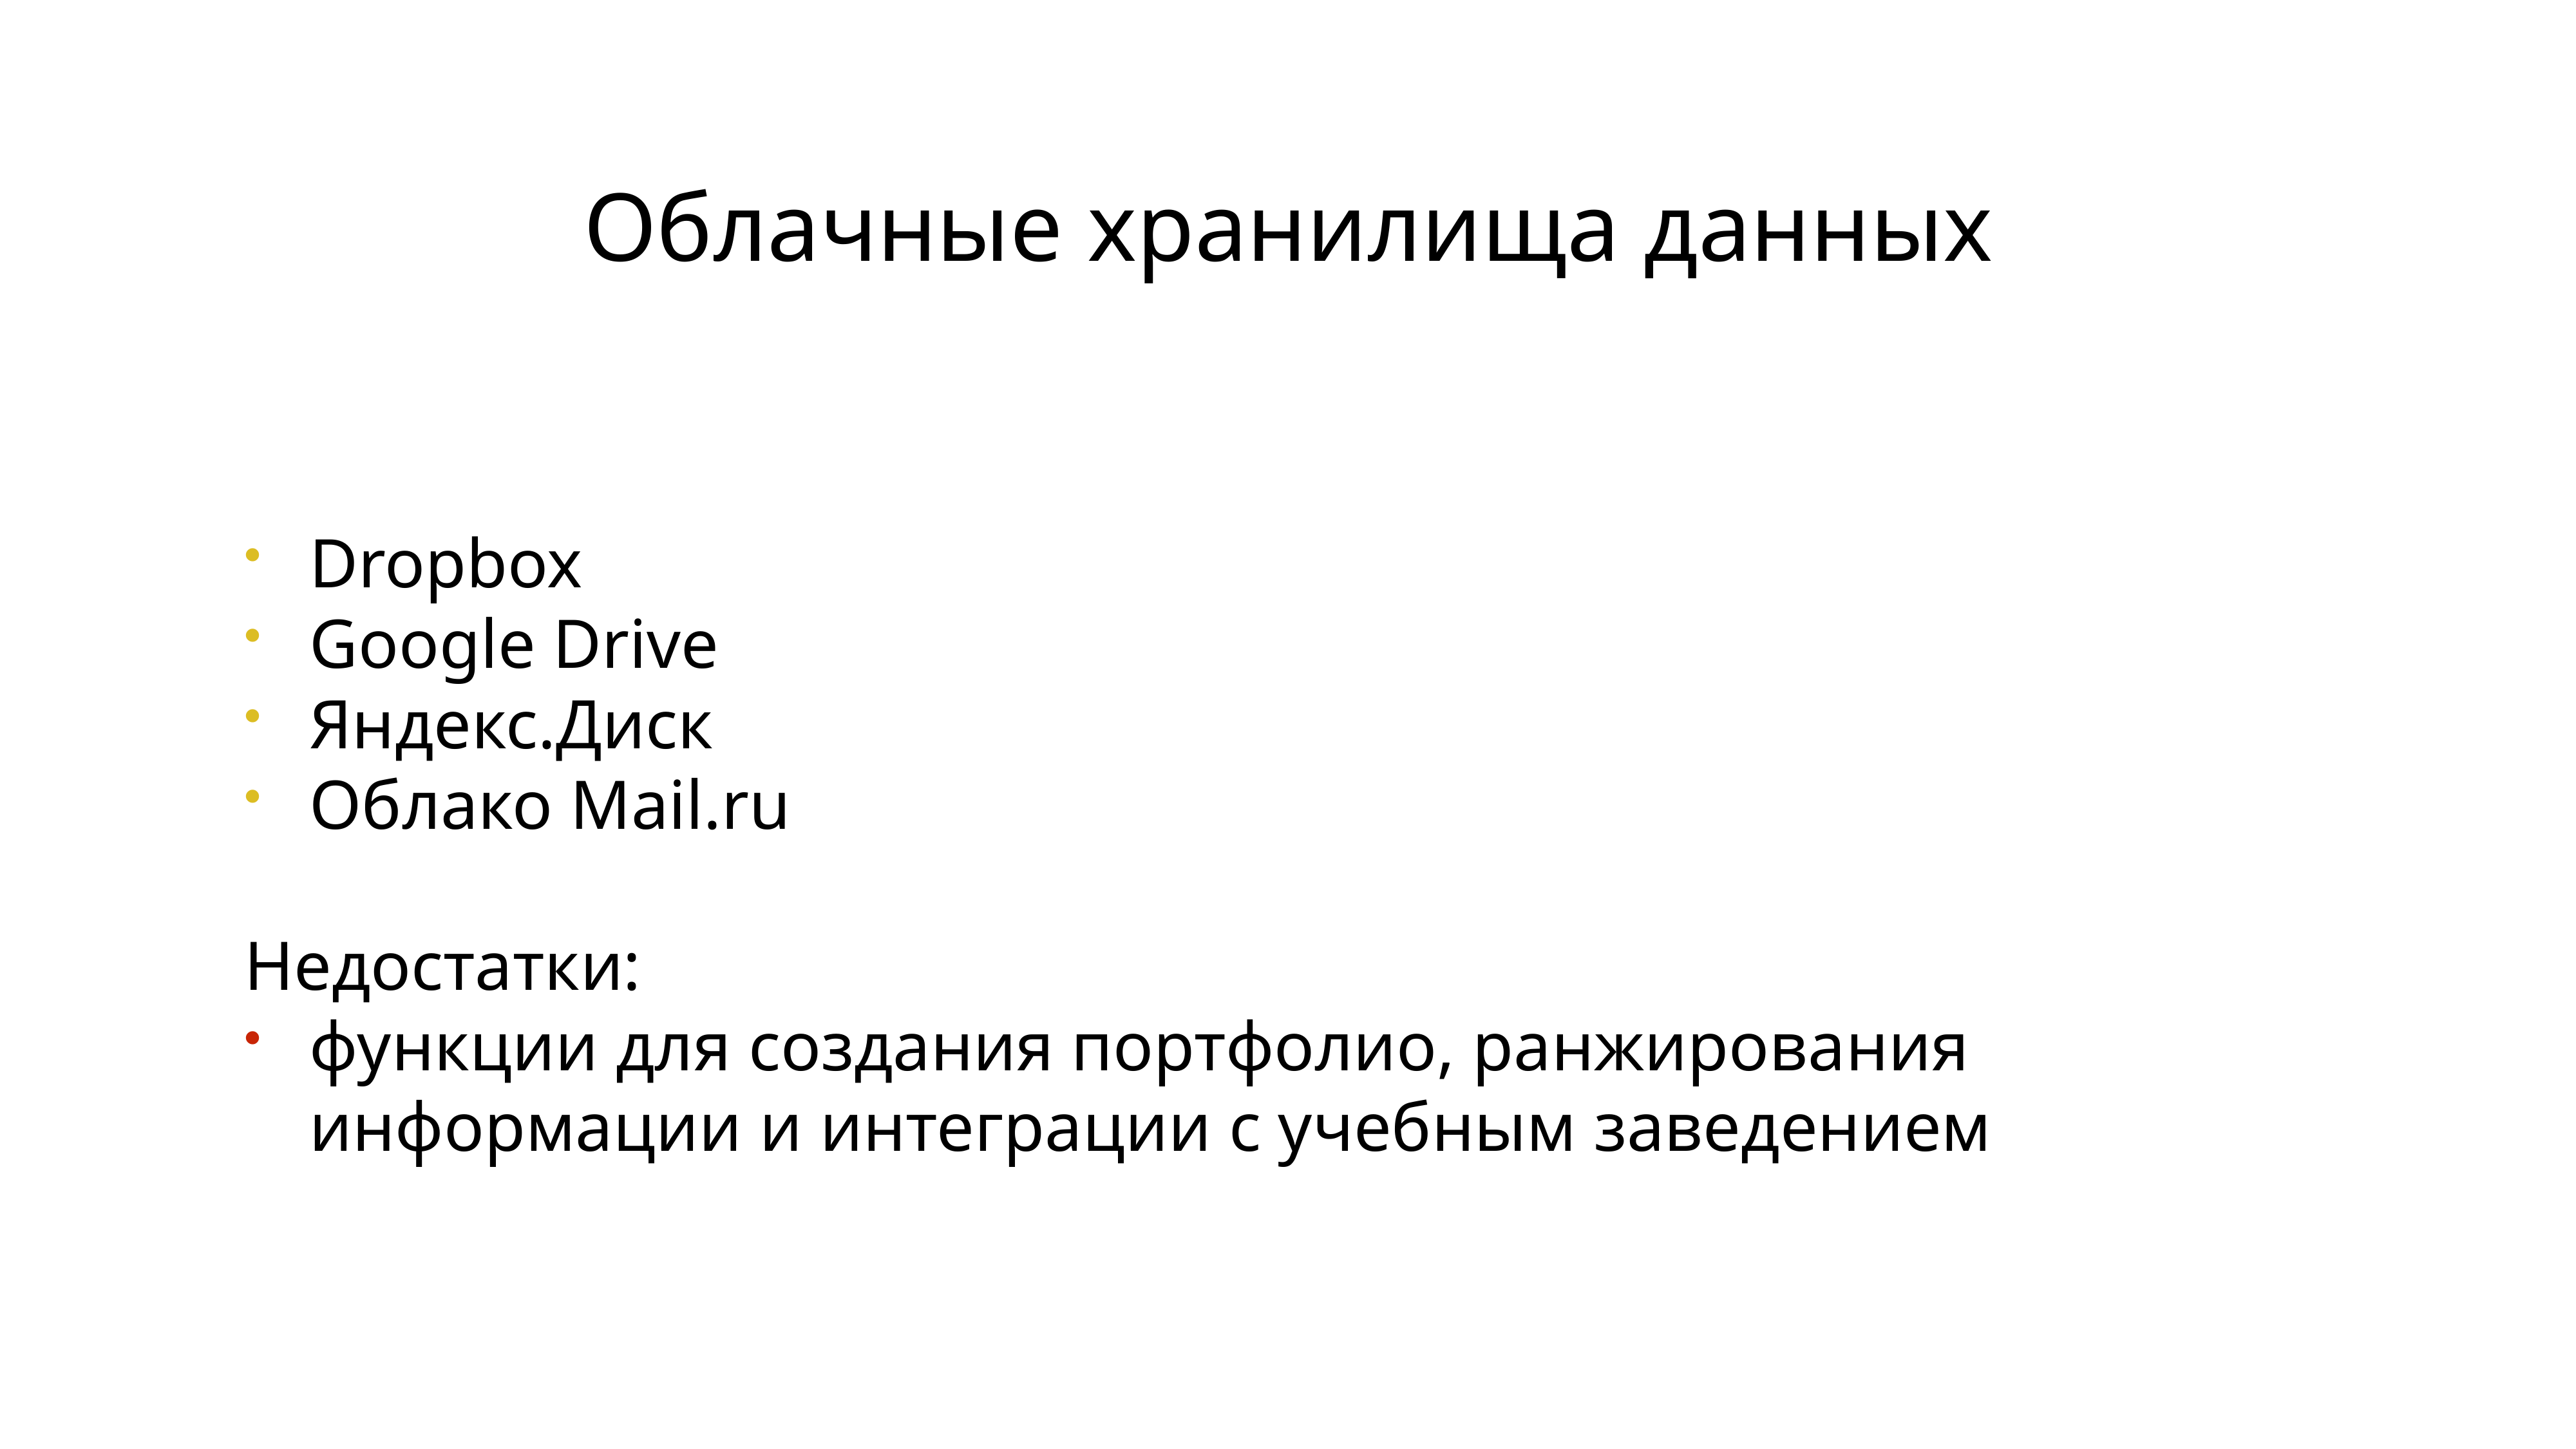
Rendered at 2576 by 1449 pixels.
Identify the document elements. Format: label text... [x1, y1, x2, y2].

list Dropbox Google Drive Яндекс.Диск Облако Mail.ru Недостатки: функции для создания портфолио, ранжирования информации и интеграции с учебным заведением [243, 520, 2331, 1410]
title Облачные хранилища данных [108, 62, 2469, 384]
